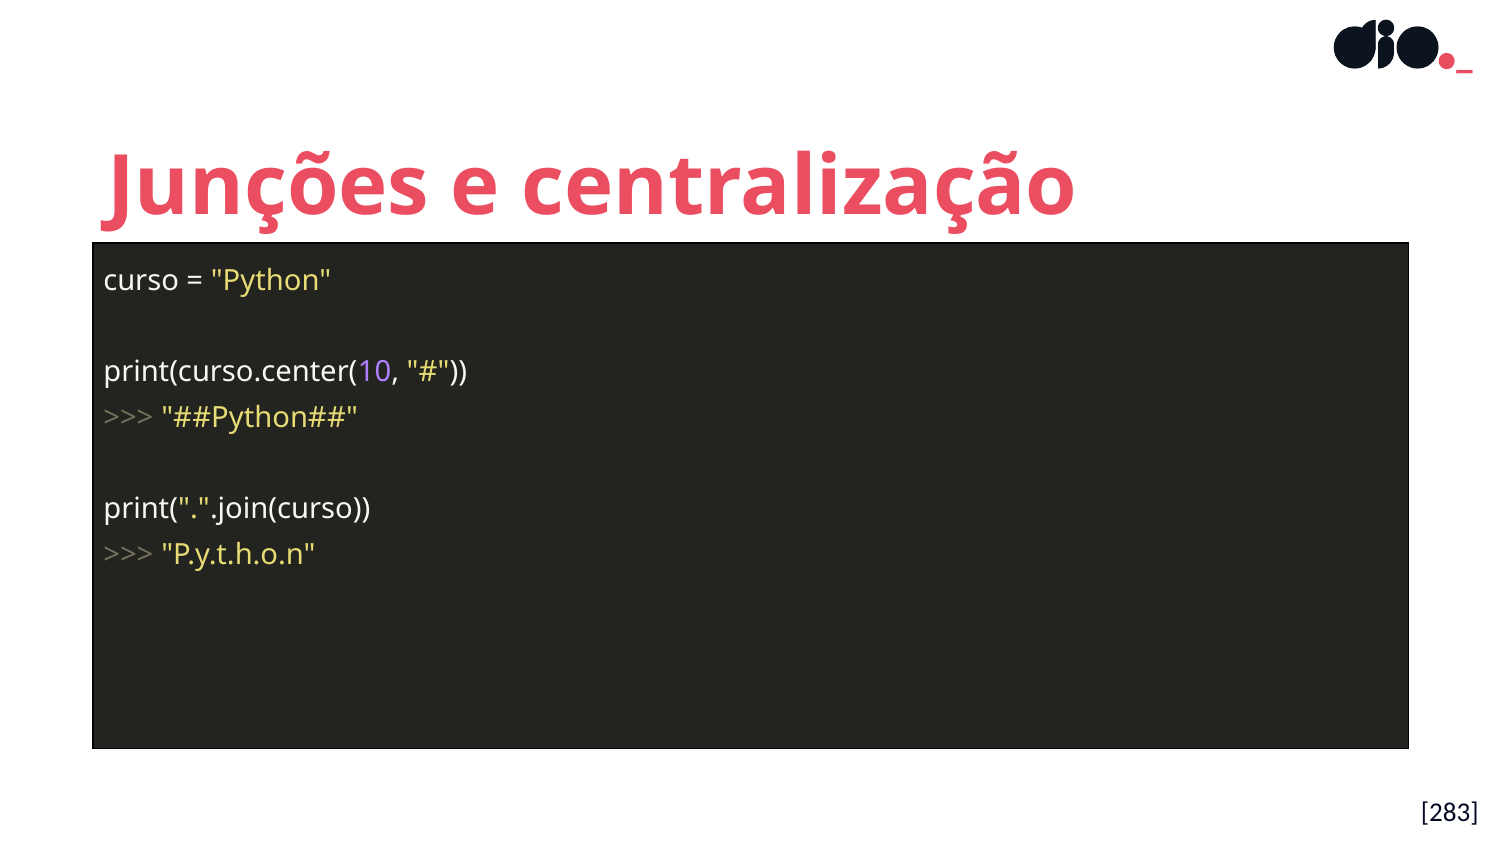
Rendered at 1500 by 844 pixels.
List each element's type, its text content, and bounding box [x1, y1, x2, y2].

picture [1333, 19, 1473, 74]
table_header curso = "Python" print(curso.center(10, "#")) >>> "##Python##" print(".".join(curso)) >>> "P.y.t.h.o.n" [94, 244, 1408, 748]
slide_number [283] [1403, 779, 1494, 844]
text_box Junções e centralização [92, 104, 1408, 242]
